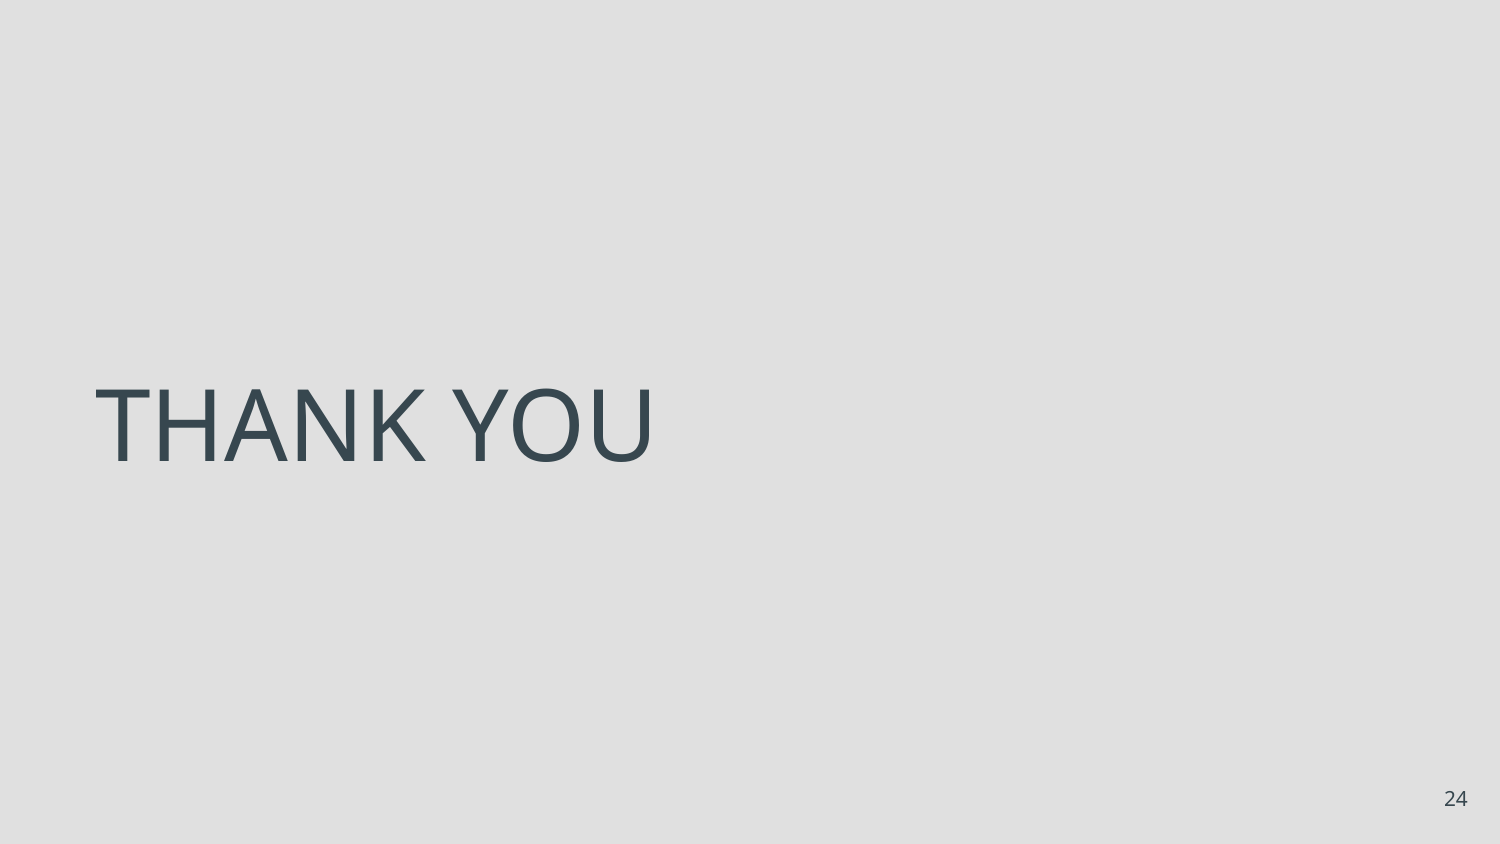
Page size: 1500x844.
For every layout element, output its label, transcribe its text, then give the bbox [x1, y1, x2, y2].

slide_number ‹#› [1392, 767, 1483, 833]
title THANK YOU [80, 86, 1102, 758]
